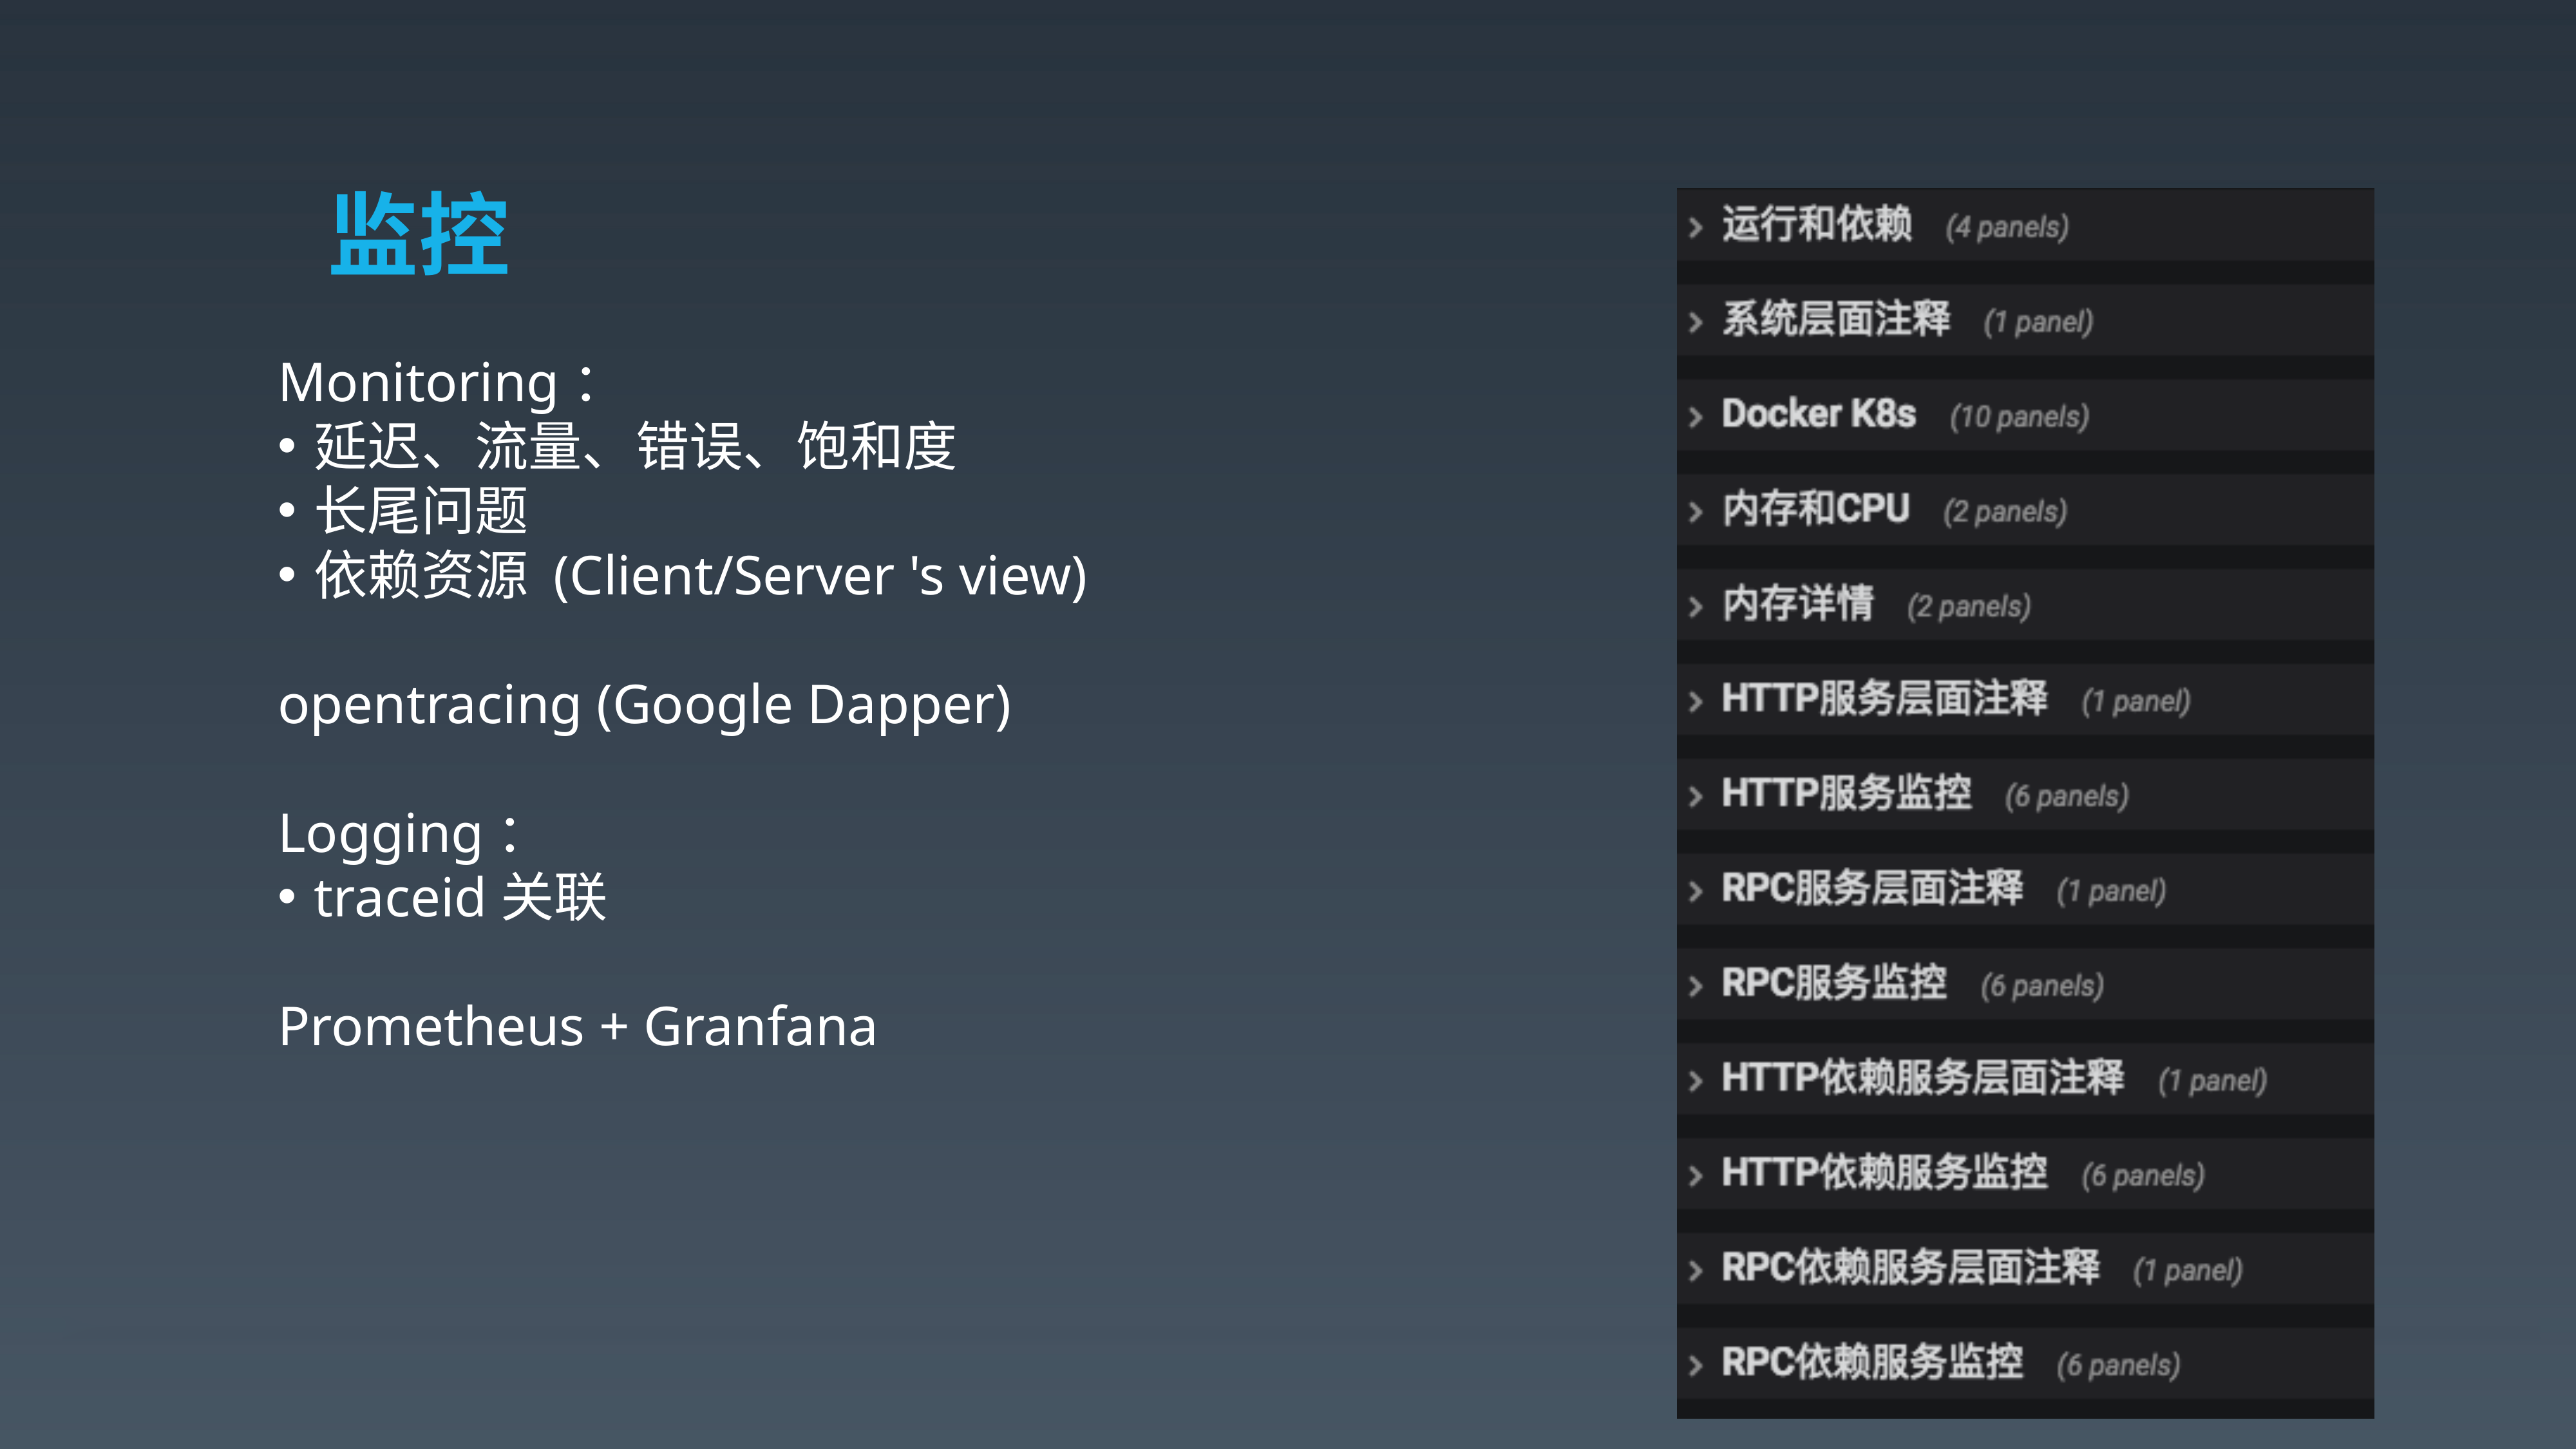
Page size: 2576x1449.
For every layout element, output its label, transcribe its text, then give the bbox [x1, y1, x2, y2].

picture [0, 0, 2576, 1449]
text_box Monitoring： 延迟、流量、错误、饱和度 长尾问题 依赖资源 (Client/Server 's view) opentracing (Google Dapper) Logging： traceid关联 Prometheus + Granfana [268, 343, 1396, 1061]
title 监控 [321, 134, 2255, 293]
